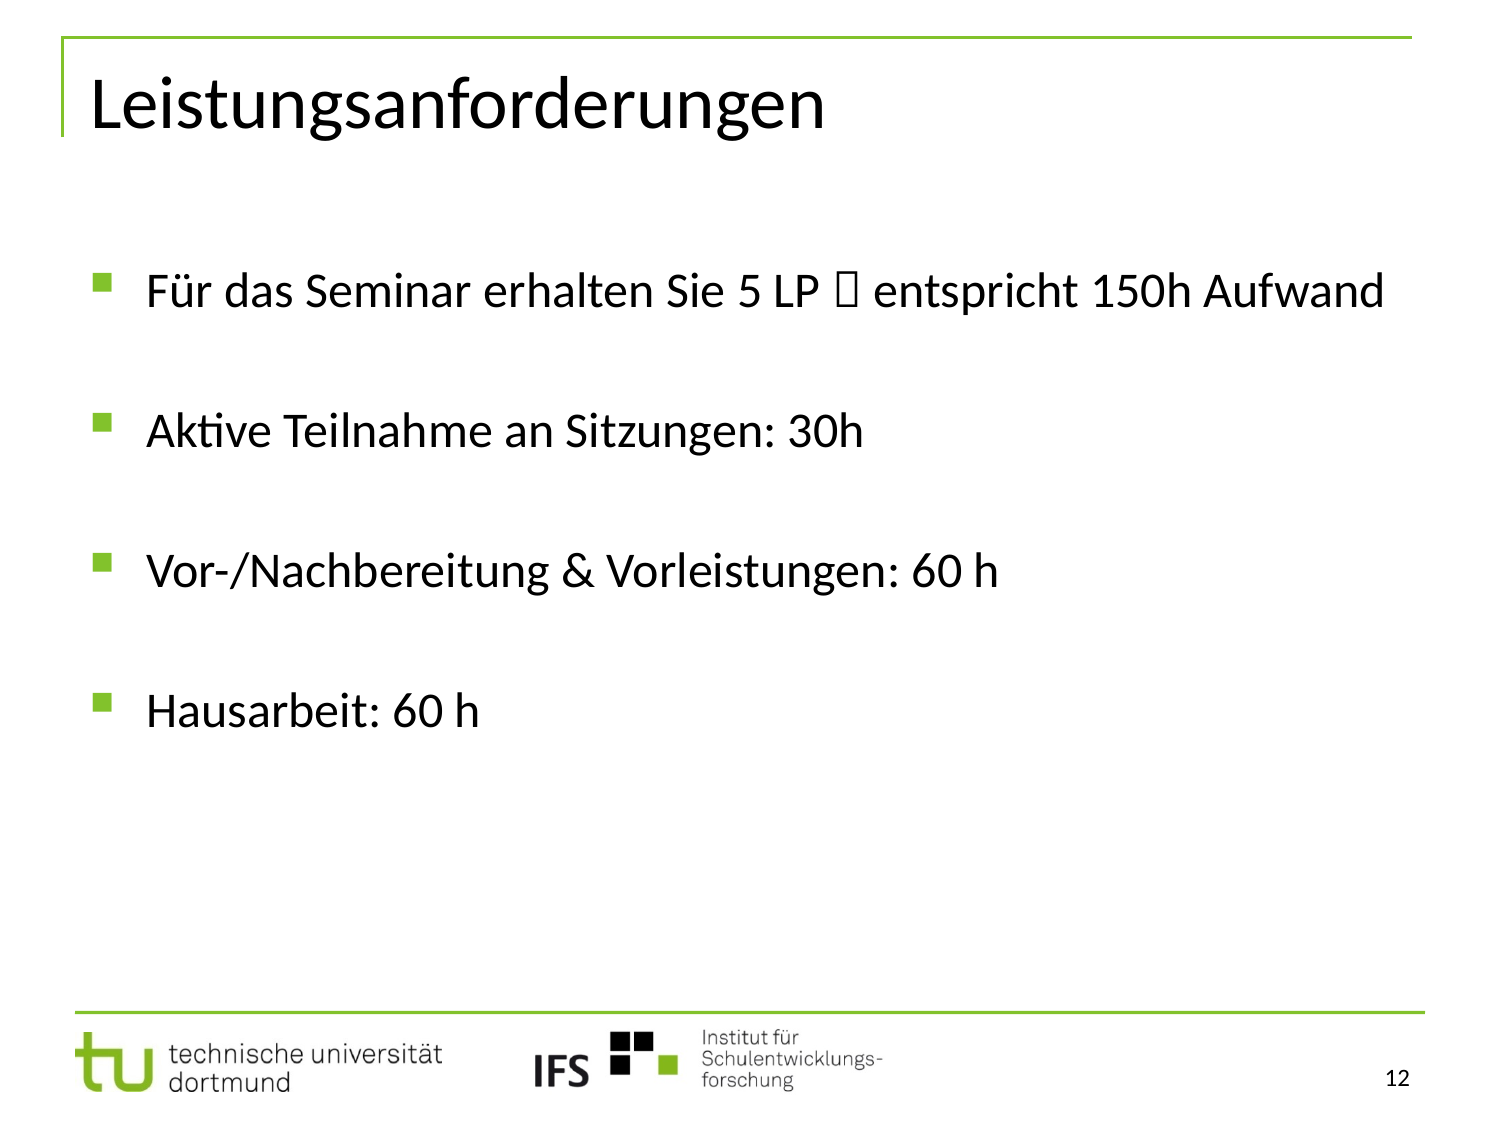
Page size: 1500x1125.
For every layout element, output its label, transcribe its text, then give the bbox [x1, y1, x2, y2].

title Leistungsanforderungen [75, 45, 1425, 233]
picture [75, 1032, 442, 1092]
picture [525, 1023, 888, 1100]
list Für das Seminar erhalten Sie 5 LP  entspricht 150h Aufwand Aktive Teilnahme an Sitzungen: 30h Vor-/Nachbereitung & Vorleistungen: 60 h Hausarbeit: 60 h [75, 249, 1425, 993]
slide_number 12 [1074, 1023, 1426, 1100]
